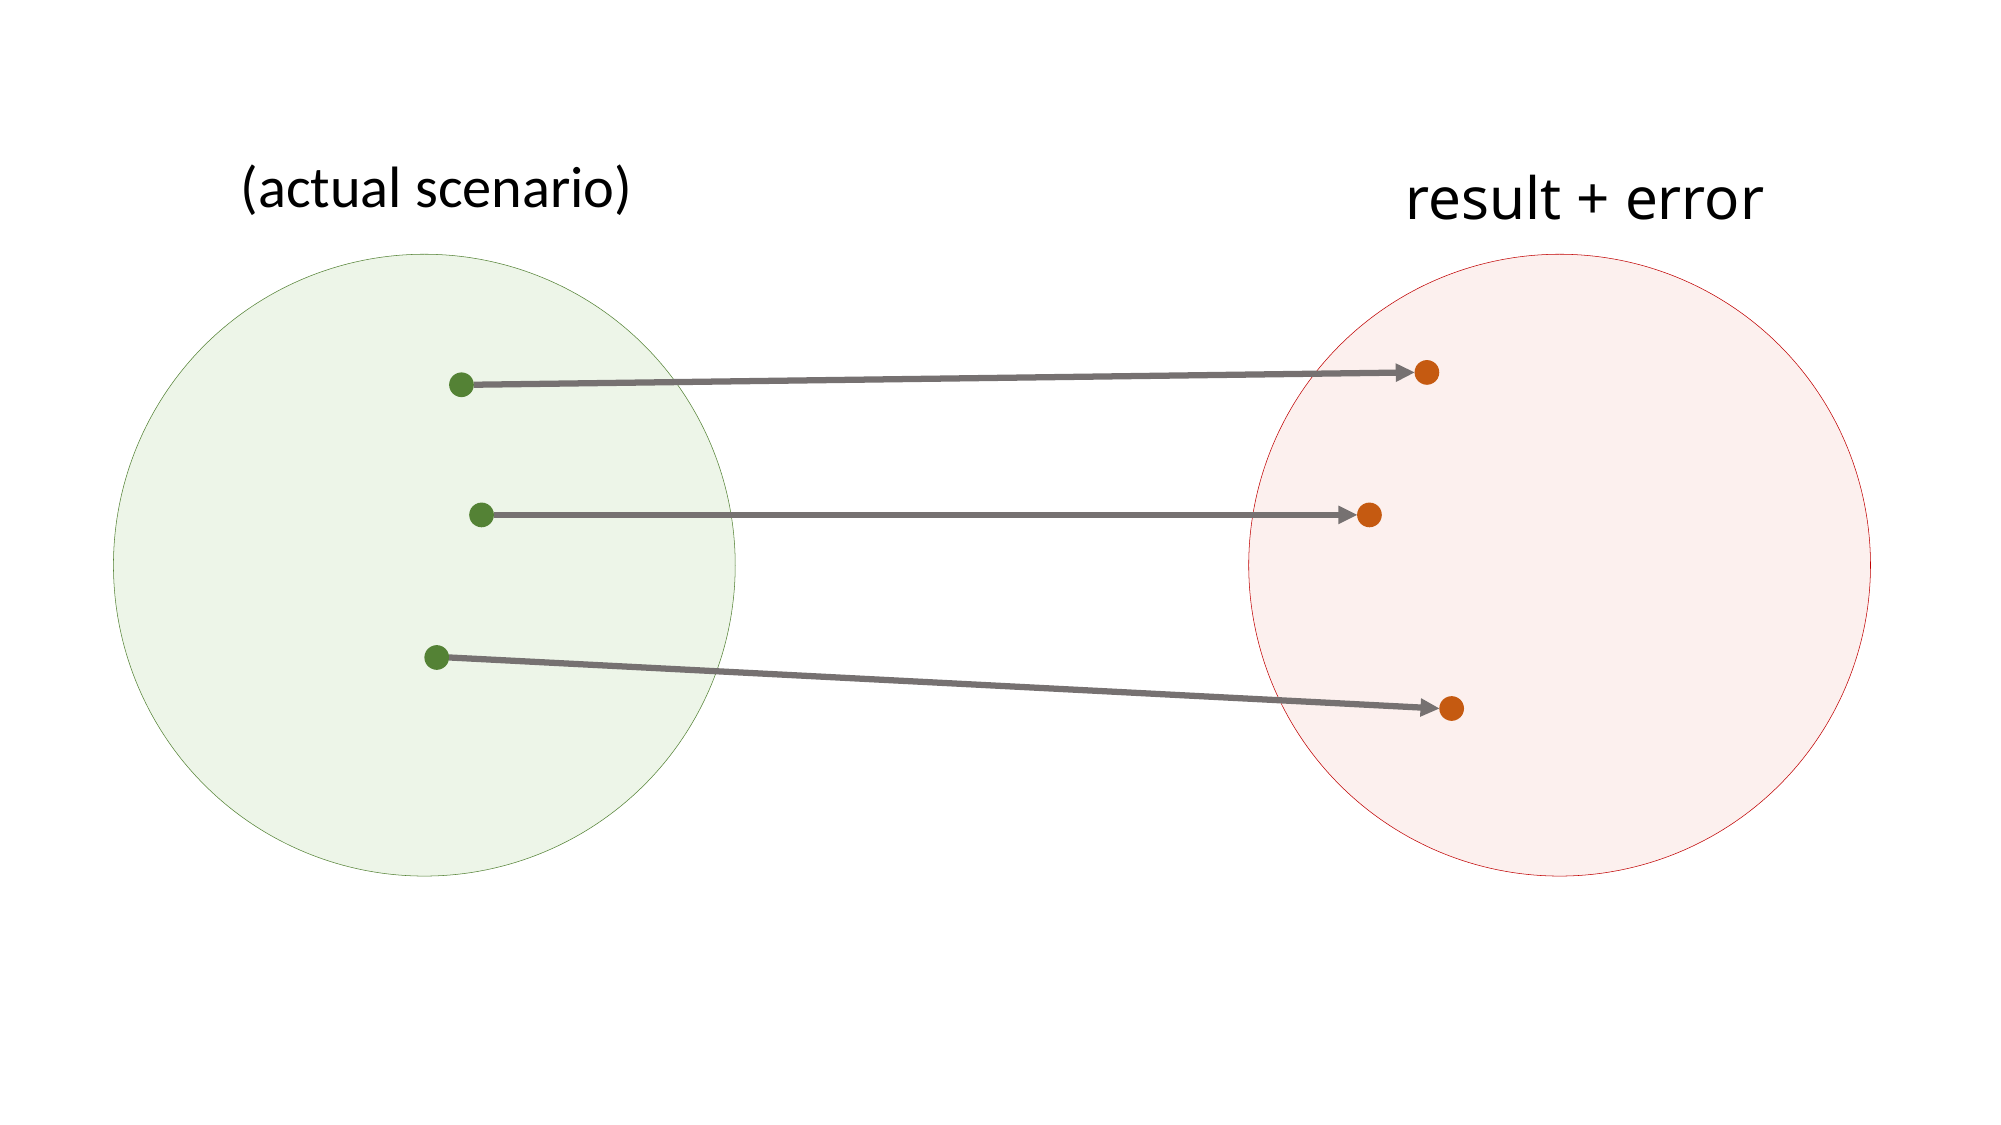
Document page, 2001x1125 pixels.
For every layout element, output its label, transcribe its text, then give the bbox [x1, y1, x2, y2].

text_box [112, 253, 737, 878]
text_box [1413, 359, 1441, 386]
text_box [449, 657, 1440, 709]
text_box [448, 371, 475, 399]
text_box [473, 372, 1415, 385]
text_box (actual scenario) [225, 141, 648, 227]
text_box [1438, 695, 1466, 722]
text_box result + error [1390, 153, 1780, 239]
text_box [1356, 501, 1383, 529]
text_box [468, 501, 495, 529]
text_box [423, 644, 450, 671]
text_box [1247, 253, 1872, 878]
